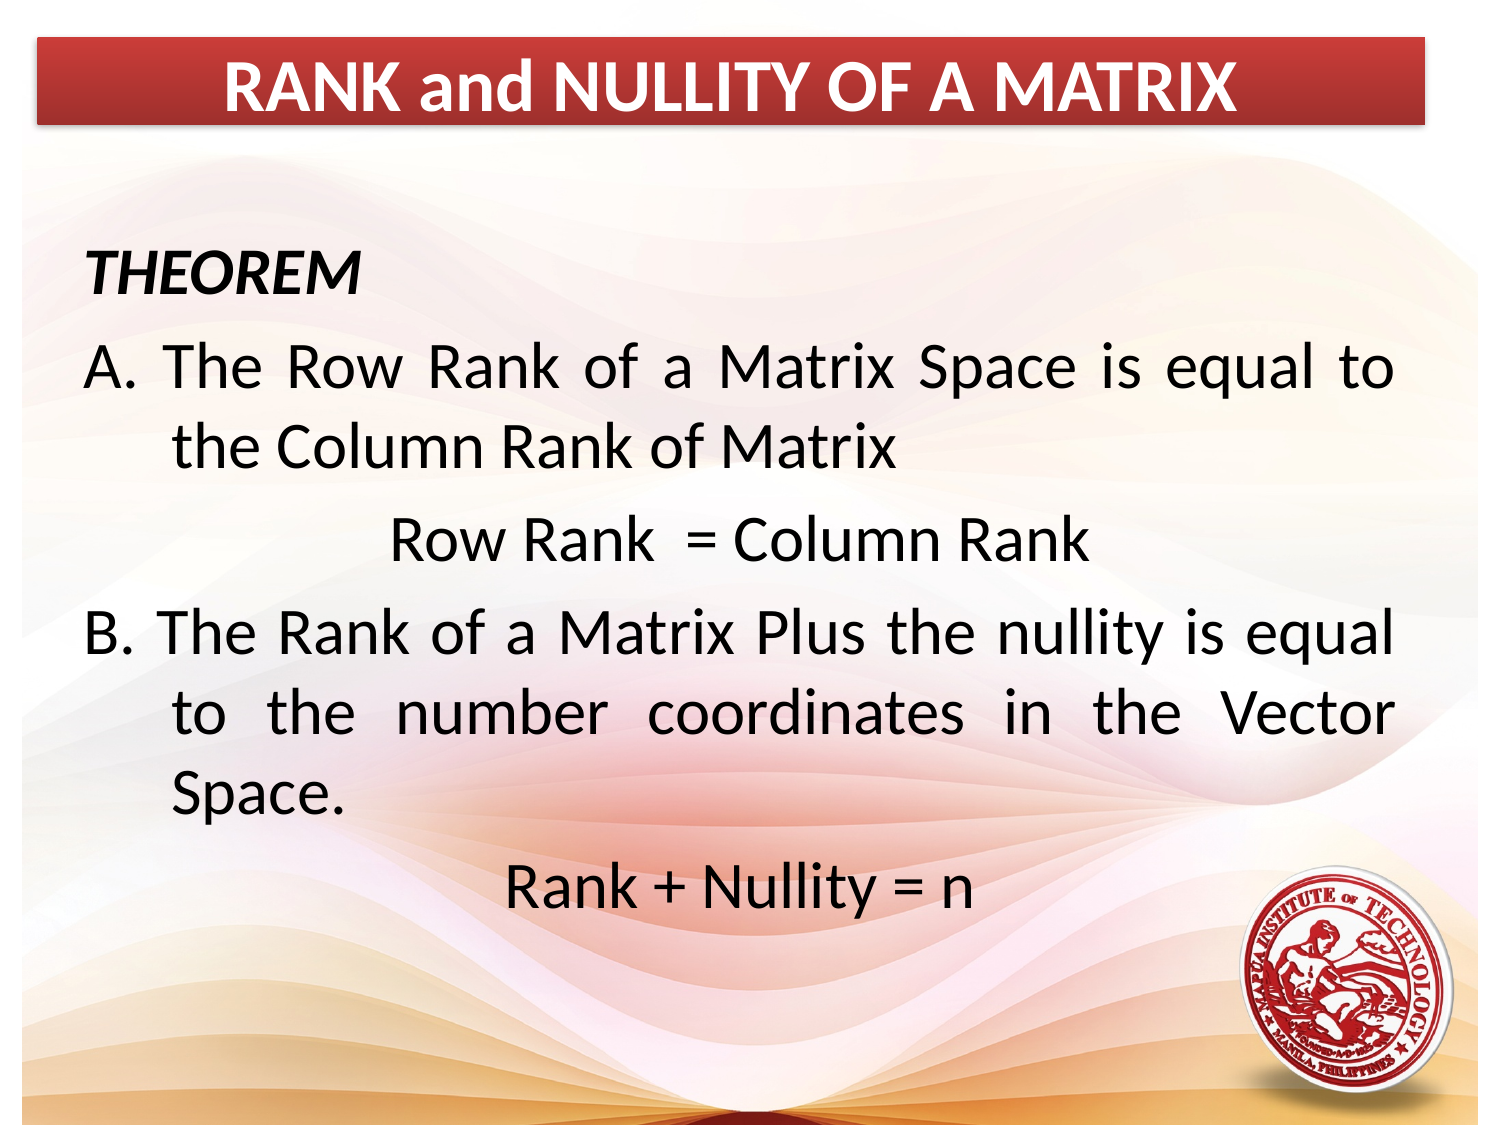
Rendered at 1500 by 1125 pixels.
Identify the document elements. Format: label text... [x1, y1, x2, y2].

text_box RANK and NULLITY OF A MATRIX [37, 37, 1425, 125]
subtitle THEOREM A. The Row Rank of a Matrix Space is equal to the Column Rank of Matrix Row Rank = Column Rank B. The Rank of a Matrix Plus the nullity is equal to the number coordinates in the Vector Space. Rank + Nullity = n [50, 137, 1413, 1063]
picture [22, 0, 1478, 1125]
